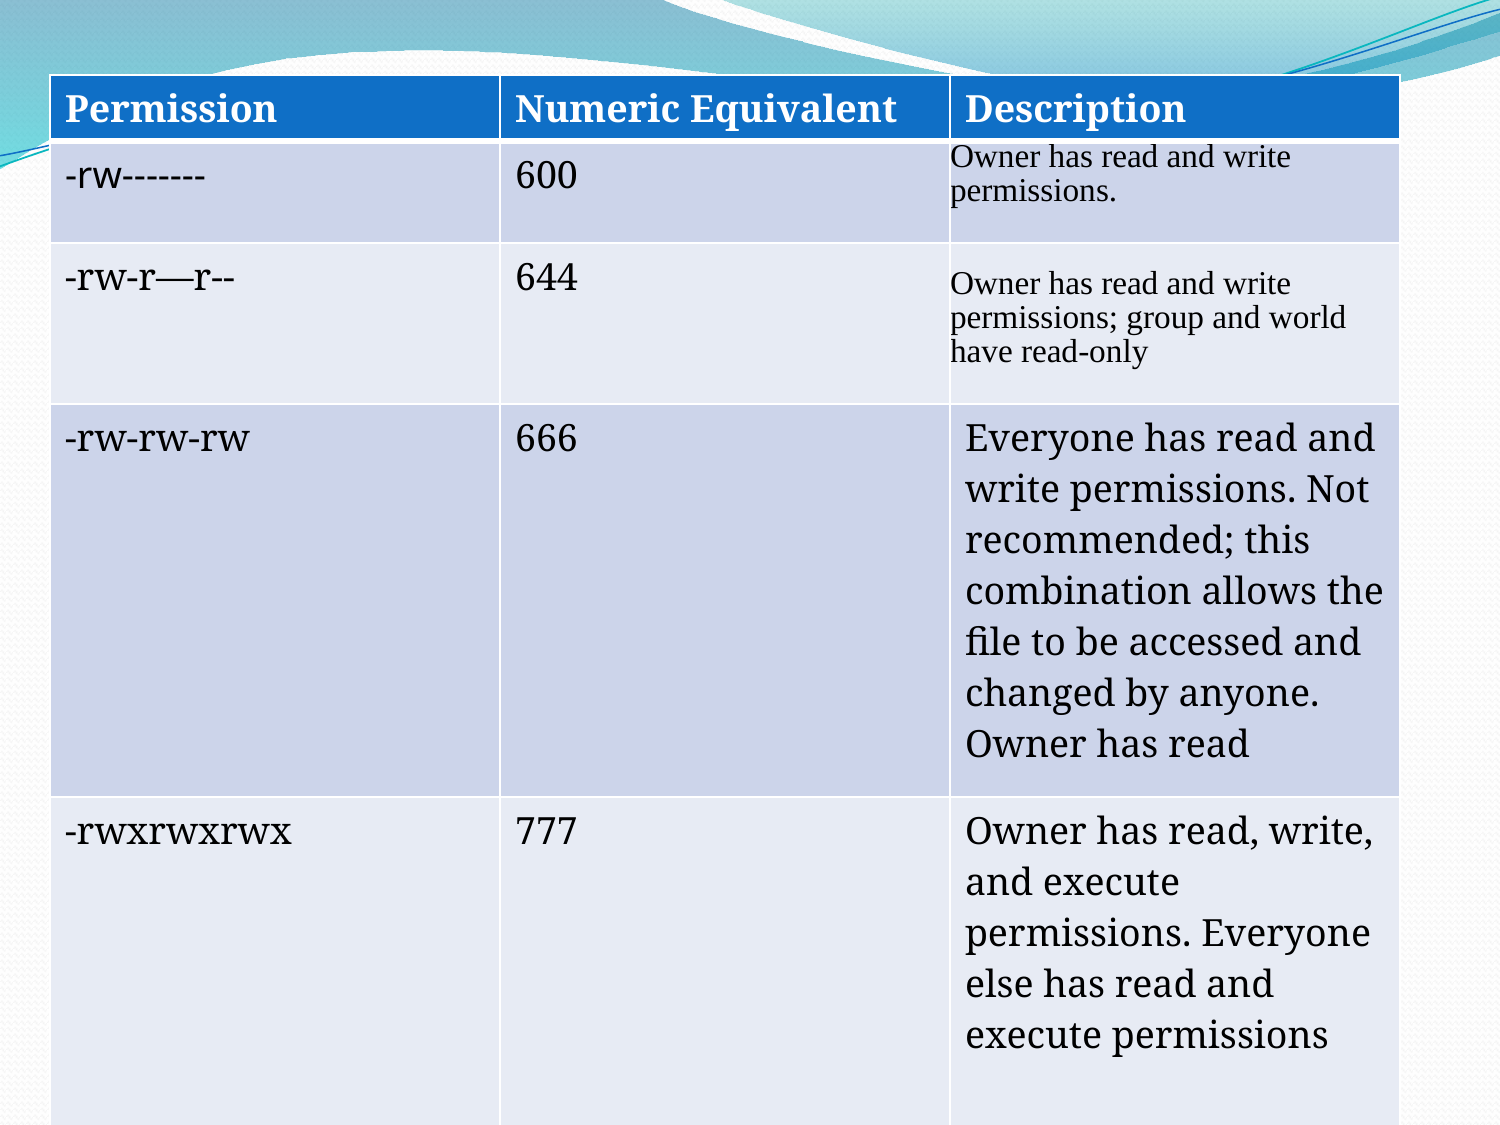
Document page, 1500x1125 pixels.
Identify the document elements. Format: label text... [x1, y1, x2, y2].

table_cell 644 [501, 244, 949, 403]
table_cell -rw-rw-rw [51, 405, 499, 796]
table_cell Owner has read, write, and execute permissions. Everyone else has read and execute permissions [951, 798, 1399, 1125]
table_header Numeric Equivalent [501, 76, 949, 138]
table_cell -rw------- [51, 144, 499, 242]
table_cell Owner has read and write permissions. [951, 144, 1399, 242]
table_cell 666 [501, 405, 949, 796]
table_cell 600 [501, 144, 949, 242]
table_cell Owner has read and write permissions; group and world have read-only [951, 244, 1399, 403]
table_cell Everyone has read and write permissions. Not recommended; this combination allows the file to be accessed and changed by anyone. Owner has read [951, 405, 1399, 796]
table_header Description [951, 76, 1399, 138]
table_header Permission [51, 76, 499, 138]
table_cell -rwxrwxrwx [51, 798, 499, 1125]
table_cell -rw-r—r-- [51, 244, 499, 403]
table_cell 777 [501, 798, 949, 1125]
